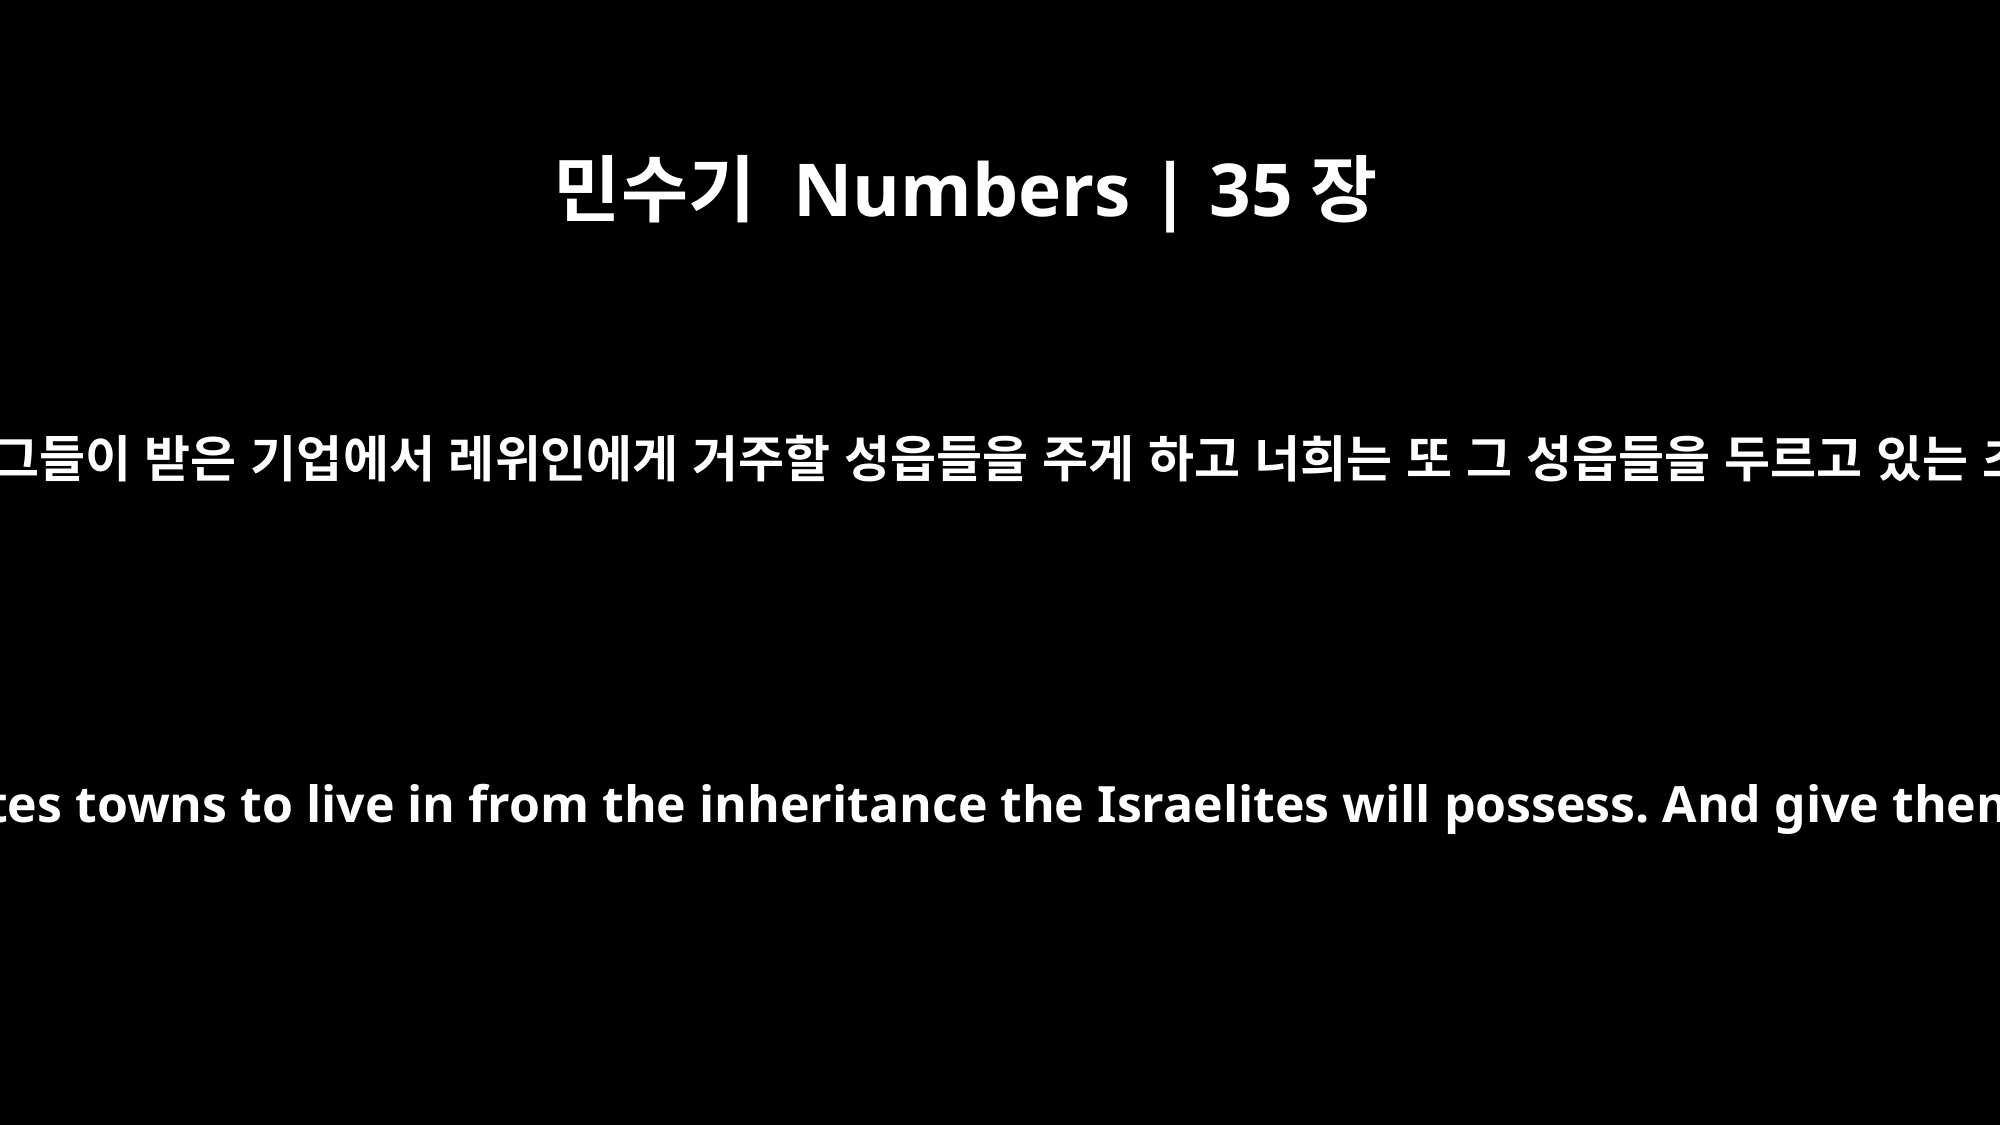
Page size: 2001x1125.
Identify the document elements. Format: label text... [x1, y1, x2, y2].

text_box 2 이스라엘 자손에게 명령하여 그들이 받은 기업에서 레위인에게 거주할 성읍들을 주게 하고 너희는 또 그 성읍들을 두르고 있는 초장을 레위인에게 주어서 [0, 359, 2000, 495]
text_box "Command the Israelites to give the Levites towns to live in from the inheritance the Israelites will possess. And give them pasturelands around the towns. [0, 764, 2000, 840]
text_box 민수기 Numbers | 35장 [538, 136, 1393, 239]
